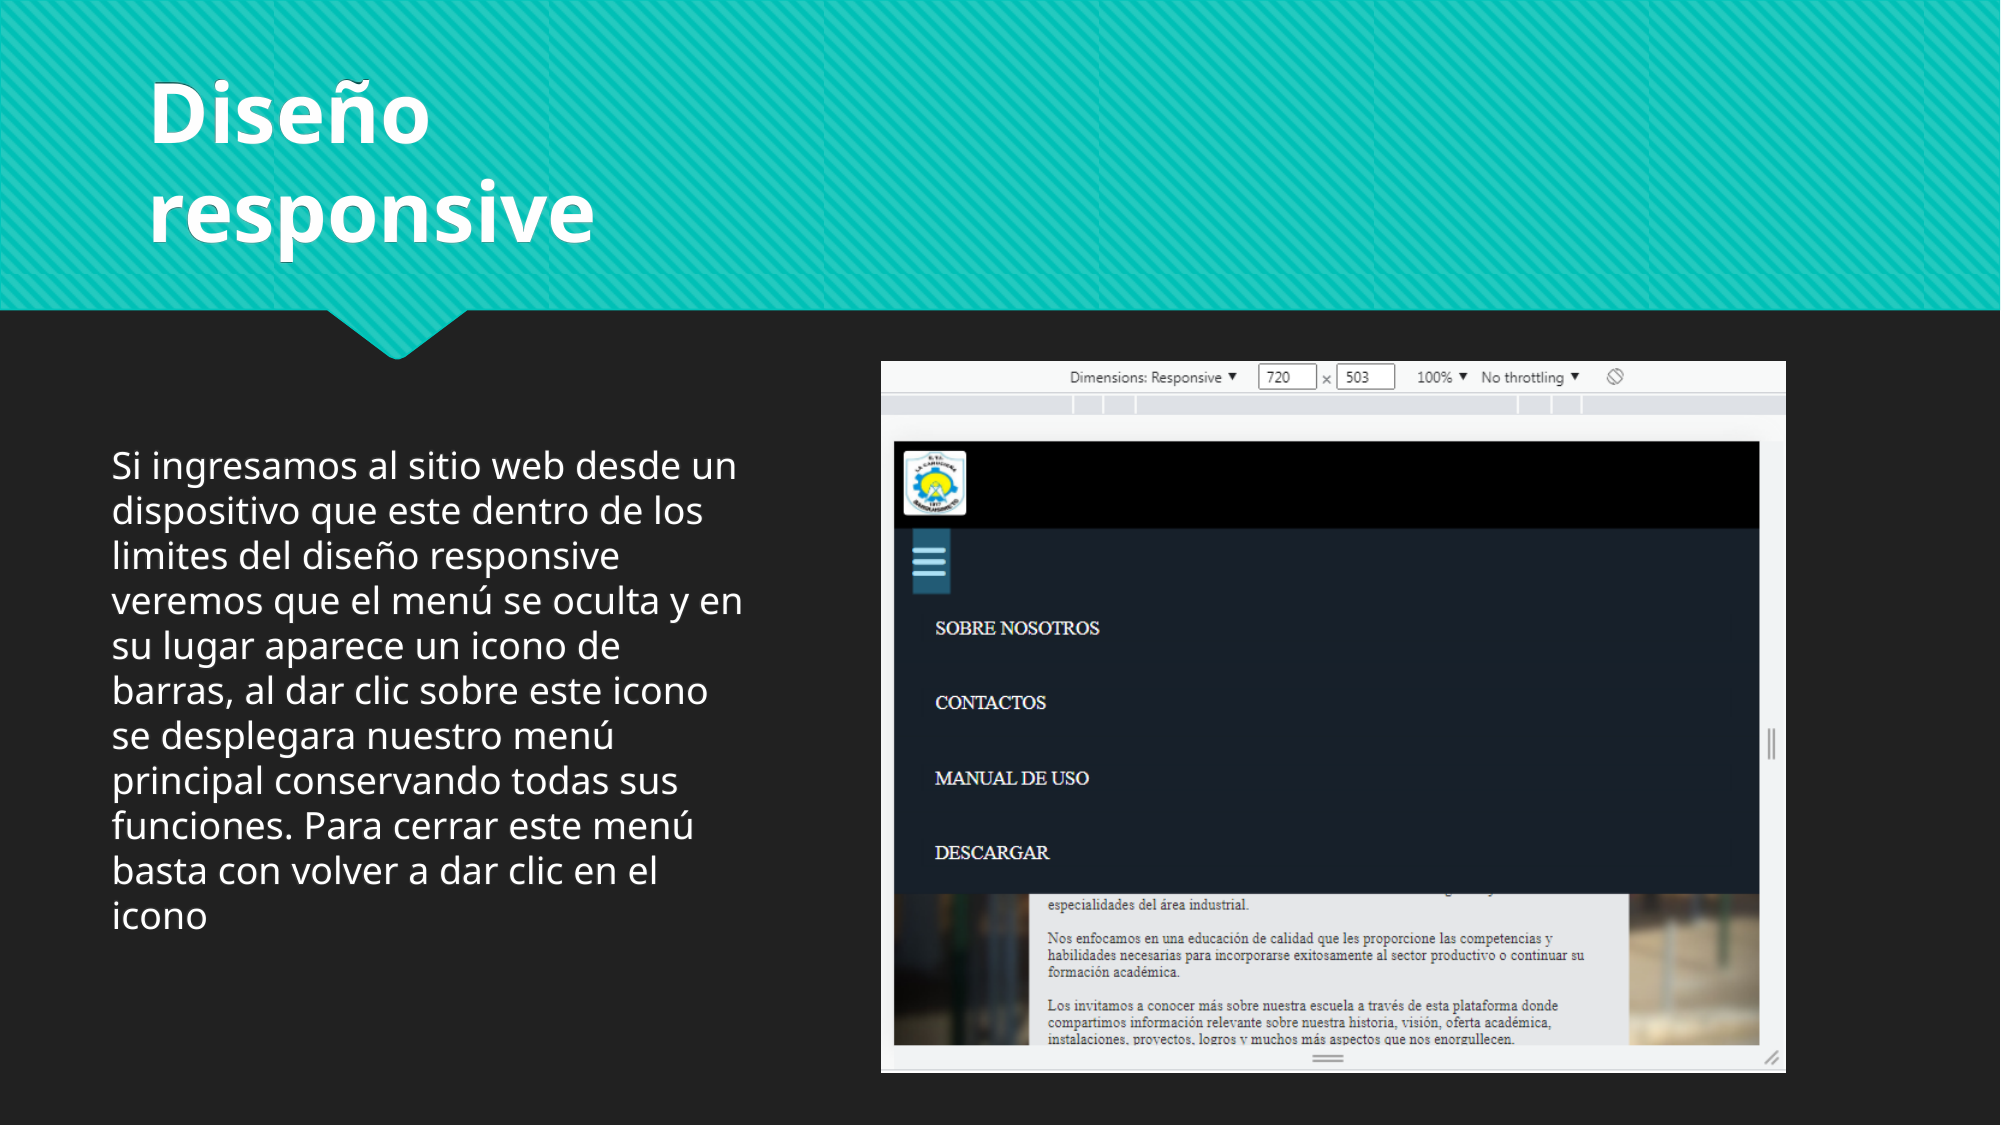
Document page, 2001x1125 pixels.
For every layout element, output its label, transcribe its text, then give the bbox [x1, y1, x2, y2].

picture [1, 1, 1999, 357]
title Diseño responsive [132, 108, 894, 268]
list Si ingresamos al sitio web desde un dispositivo que este dentro de los limites del diseño responsive veremos que el menú se oculta y en su lugar aparece un icono de barras, al dar clic sobre este icono se desplegara nuestro menú principal conservando todas sus funciones. Para cerrar este menú basta con volver a dar clic en el icono [96, 391, 764, 988]
picture [881, 361, 1786, 1074]
